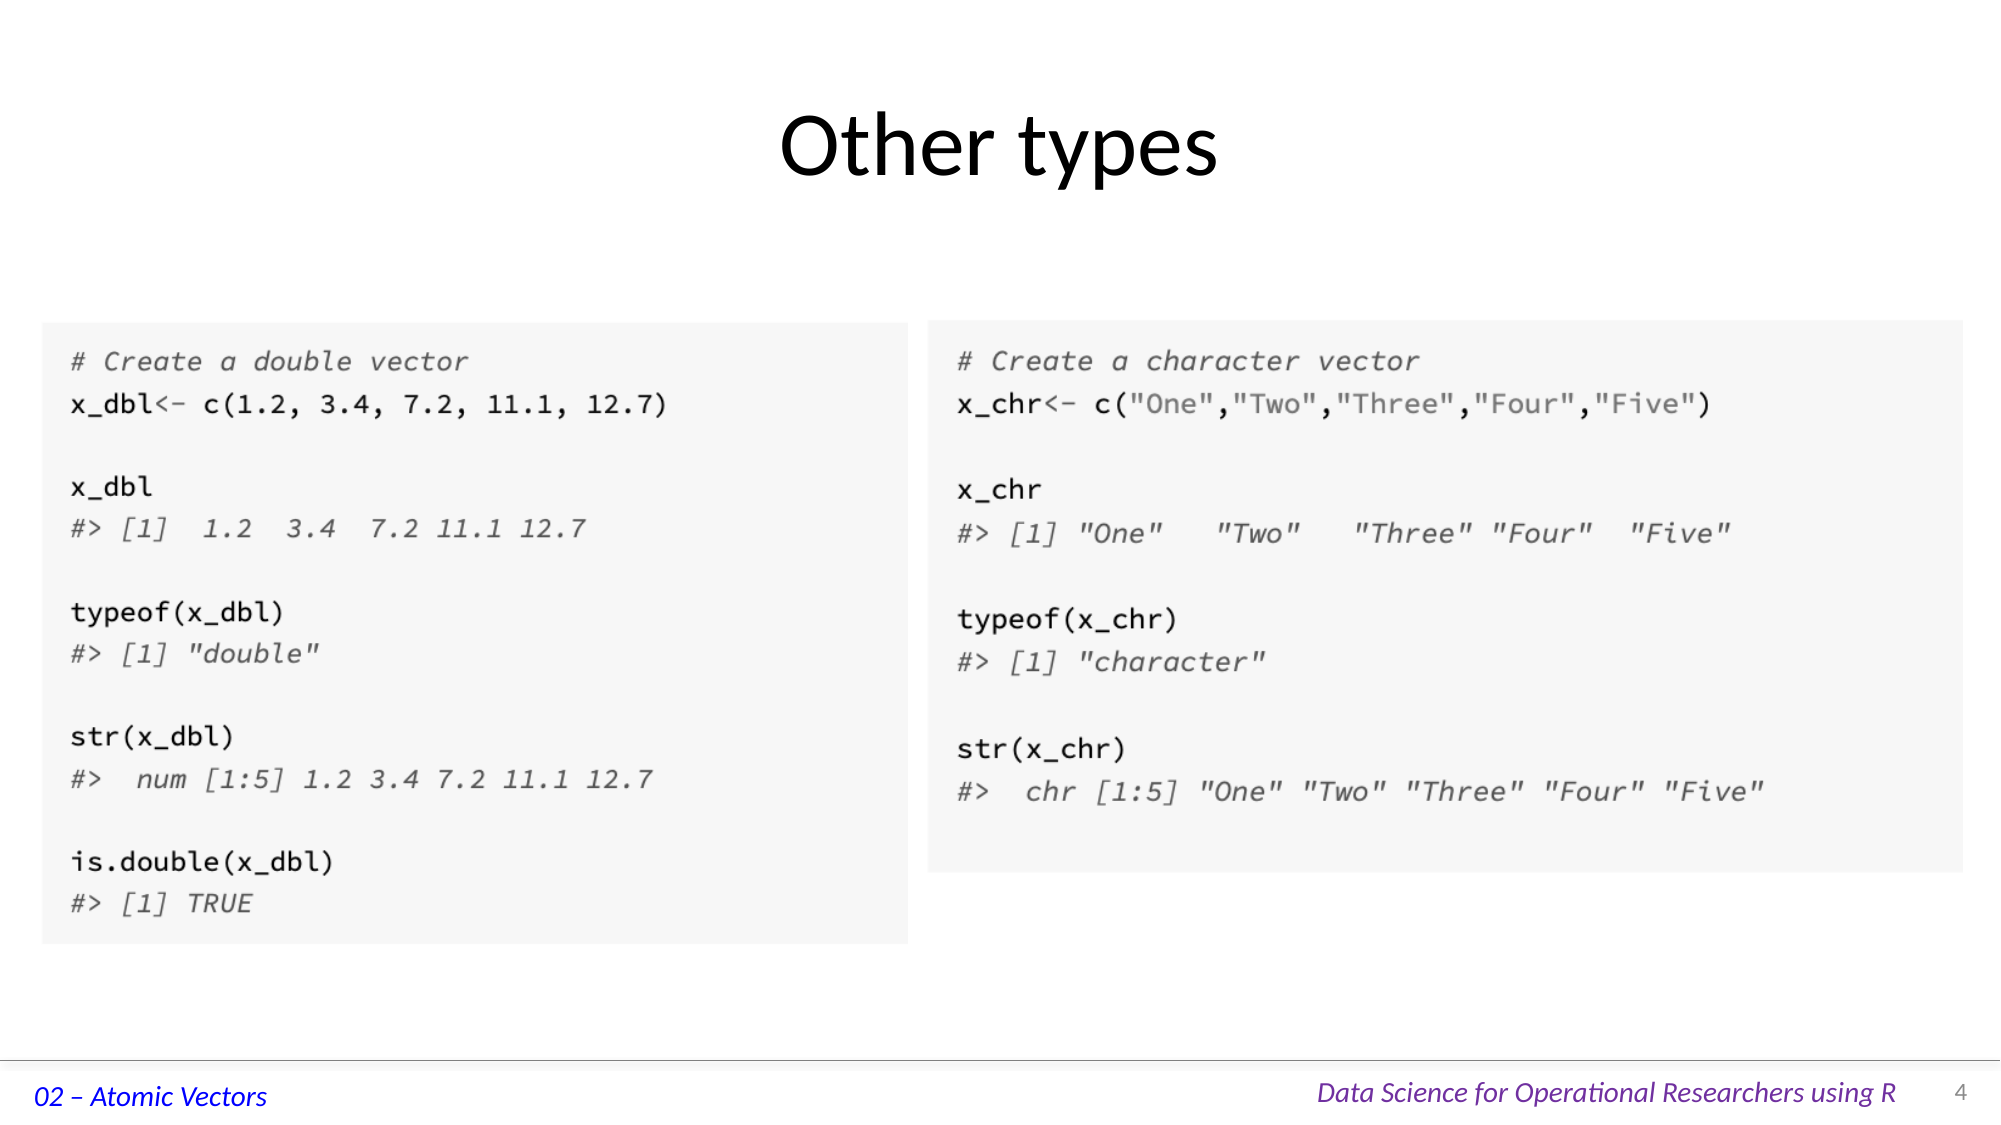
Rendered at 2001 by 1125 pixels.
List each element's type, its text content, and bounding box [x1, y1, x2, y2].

picture [36, 317, 908, 955]
title Other types [99, 45, 1900, 233]
slide_number 4 [1899, 1060, 1983, 1120]
picture [924, 310, 1963, 879]
